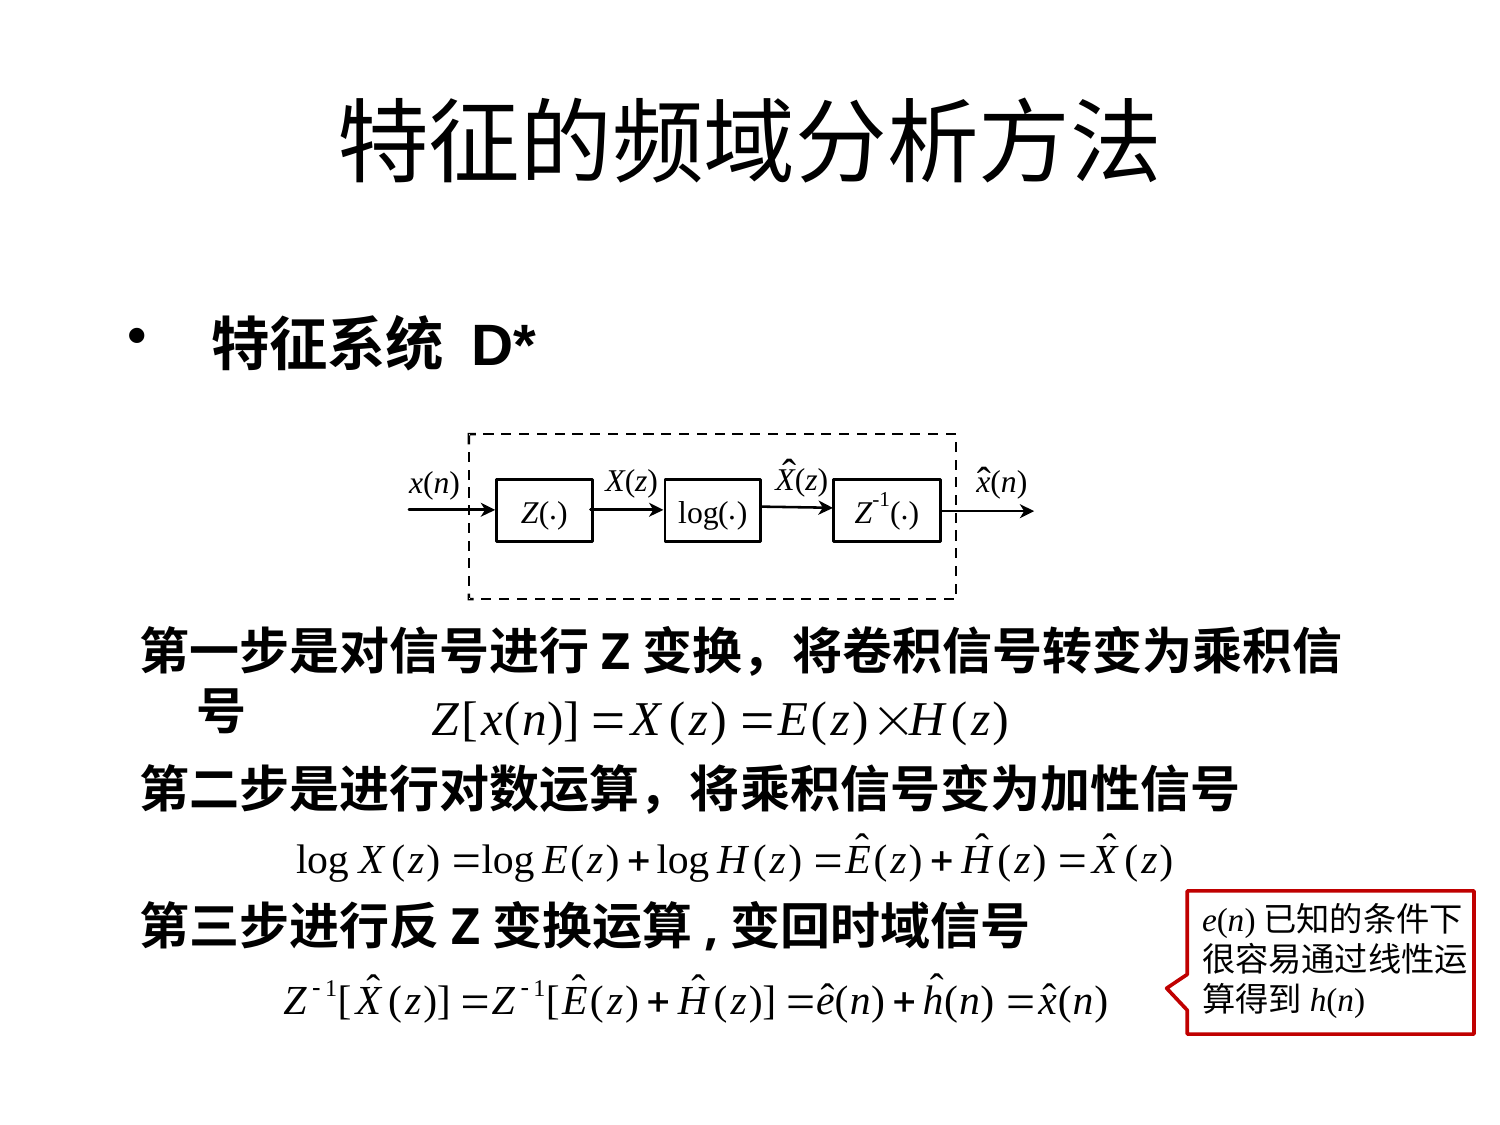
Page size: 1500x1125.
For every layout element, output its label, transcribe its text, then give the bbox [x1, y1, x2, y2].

text_box 第二步是进行对数运算，将乘积信号变为加性信号 [124, 749, 1400, 838]
title 特征的频域分析方法 [75, 45, 1425, 233]
picture [289, 825, 1181, 892]
picture [275, 966, 1116, 1032]
text_box e(n)已知的条件下 很容易通过线性运 算得到h(n) [1166, 890, 1474, 1035]
list 特征系统 D* [112, 299, 1388, 388]
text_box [399, 424, 1040, 630]
text_box 第一步是对信号进行Z变换，将卷积信号转变为乘积信号 [124, 612, 1400, 700]
text_box 第三步进行反Z变换运算,变回时域信号 [124, 887, 1400, 975]
picture [422, 690, 1017, 756]
